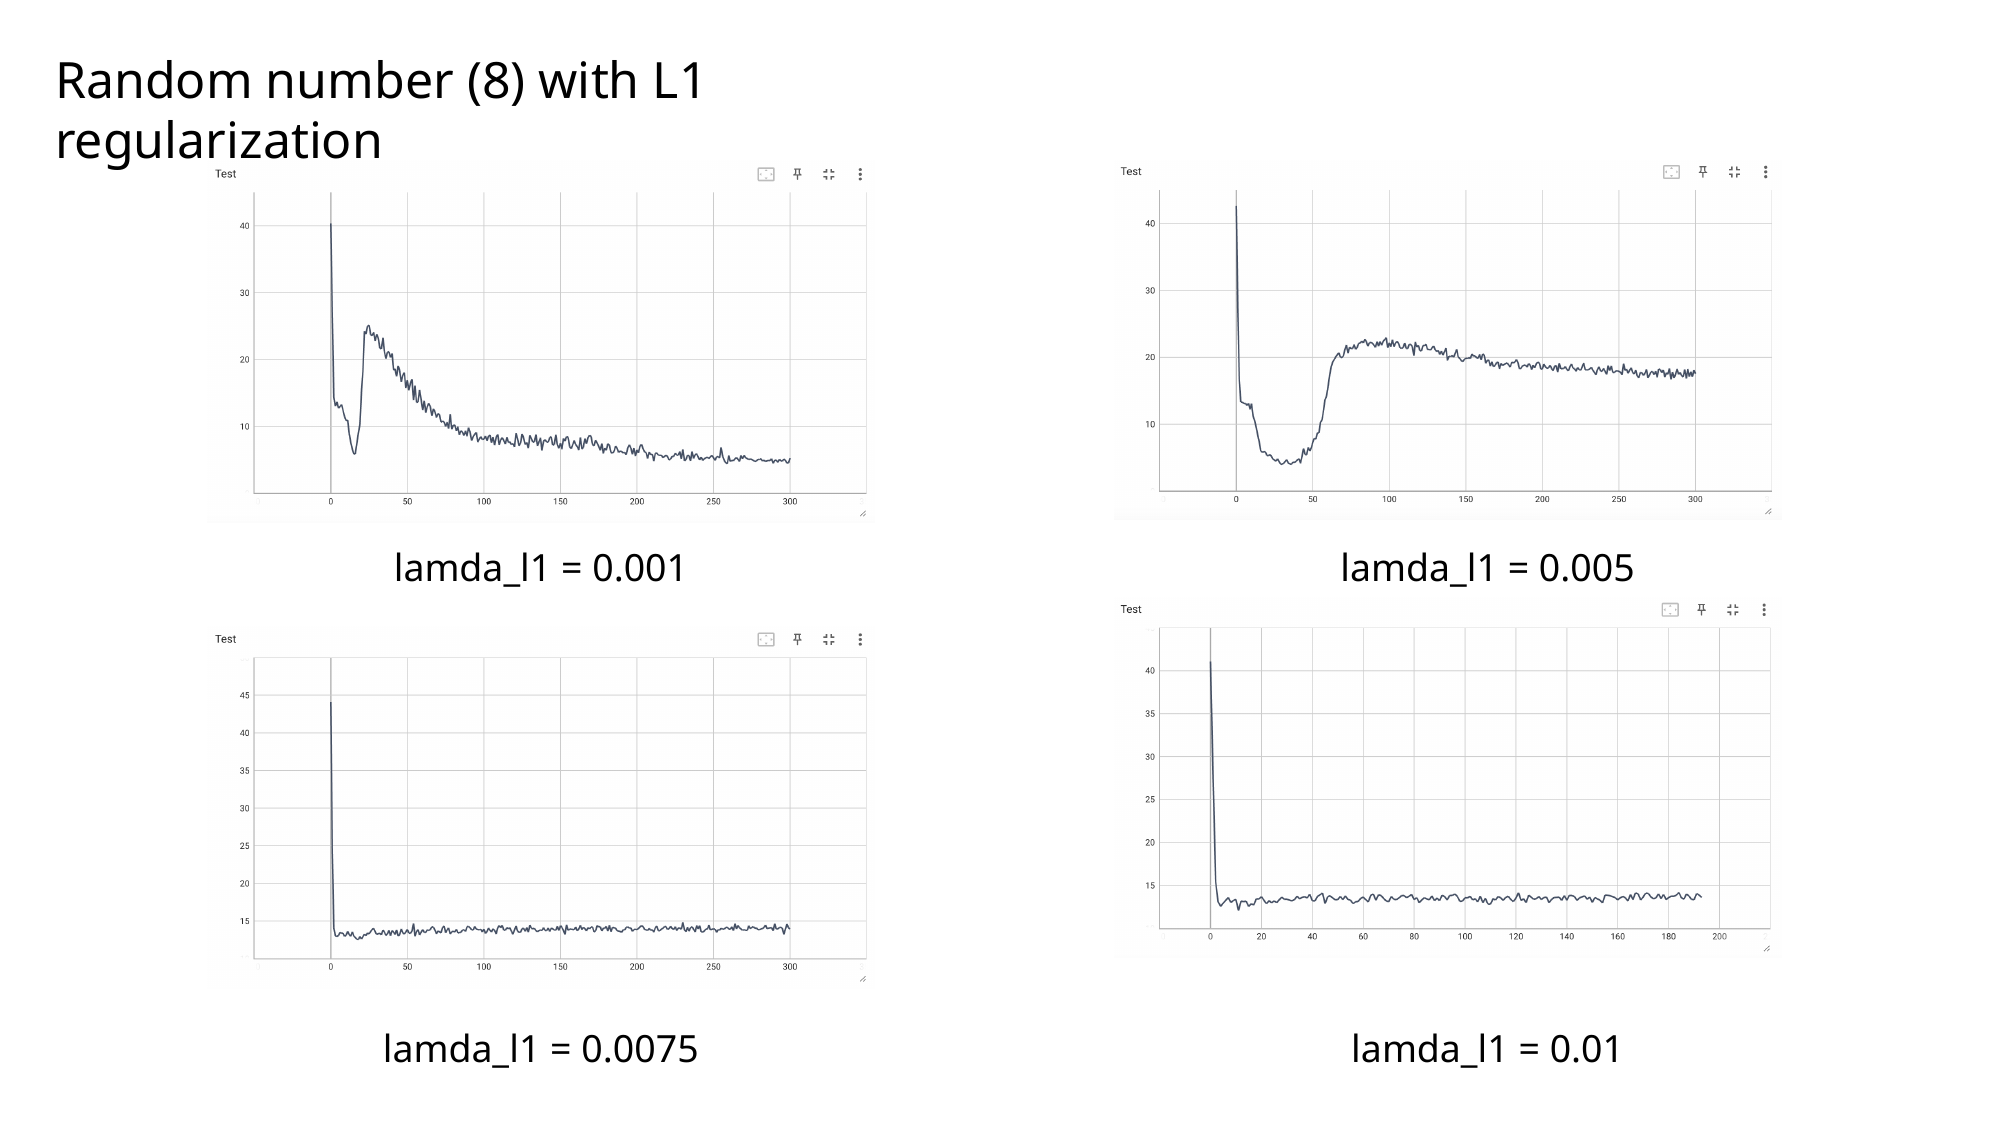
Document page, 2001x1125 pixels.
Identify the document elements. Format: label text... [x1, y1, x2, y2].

text_box lamda_l1 = 0.0075 [207, 1017, 875, 1078]
picture [1114, 596, 1782, 959]
text_box lamda_l1 = 0.01 [1154, 1017, 1822, 1078]
text_box lamda_l1 = 0.005 [1154, 537, 1822, 597]
picture [207, 625, 875, 990]
text_box lamda_l1 = 0.001 [207, 537, 875, 597]
picture [1114, 159, 1782, 521]
picture [207, 159, 875, 524]
text_box Random number (8) with L1 regularization [40, 41, 974, 177]
